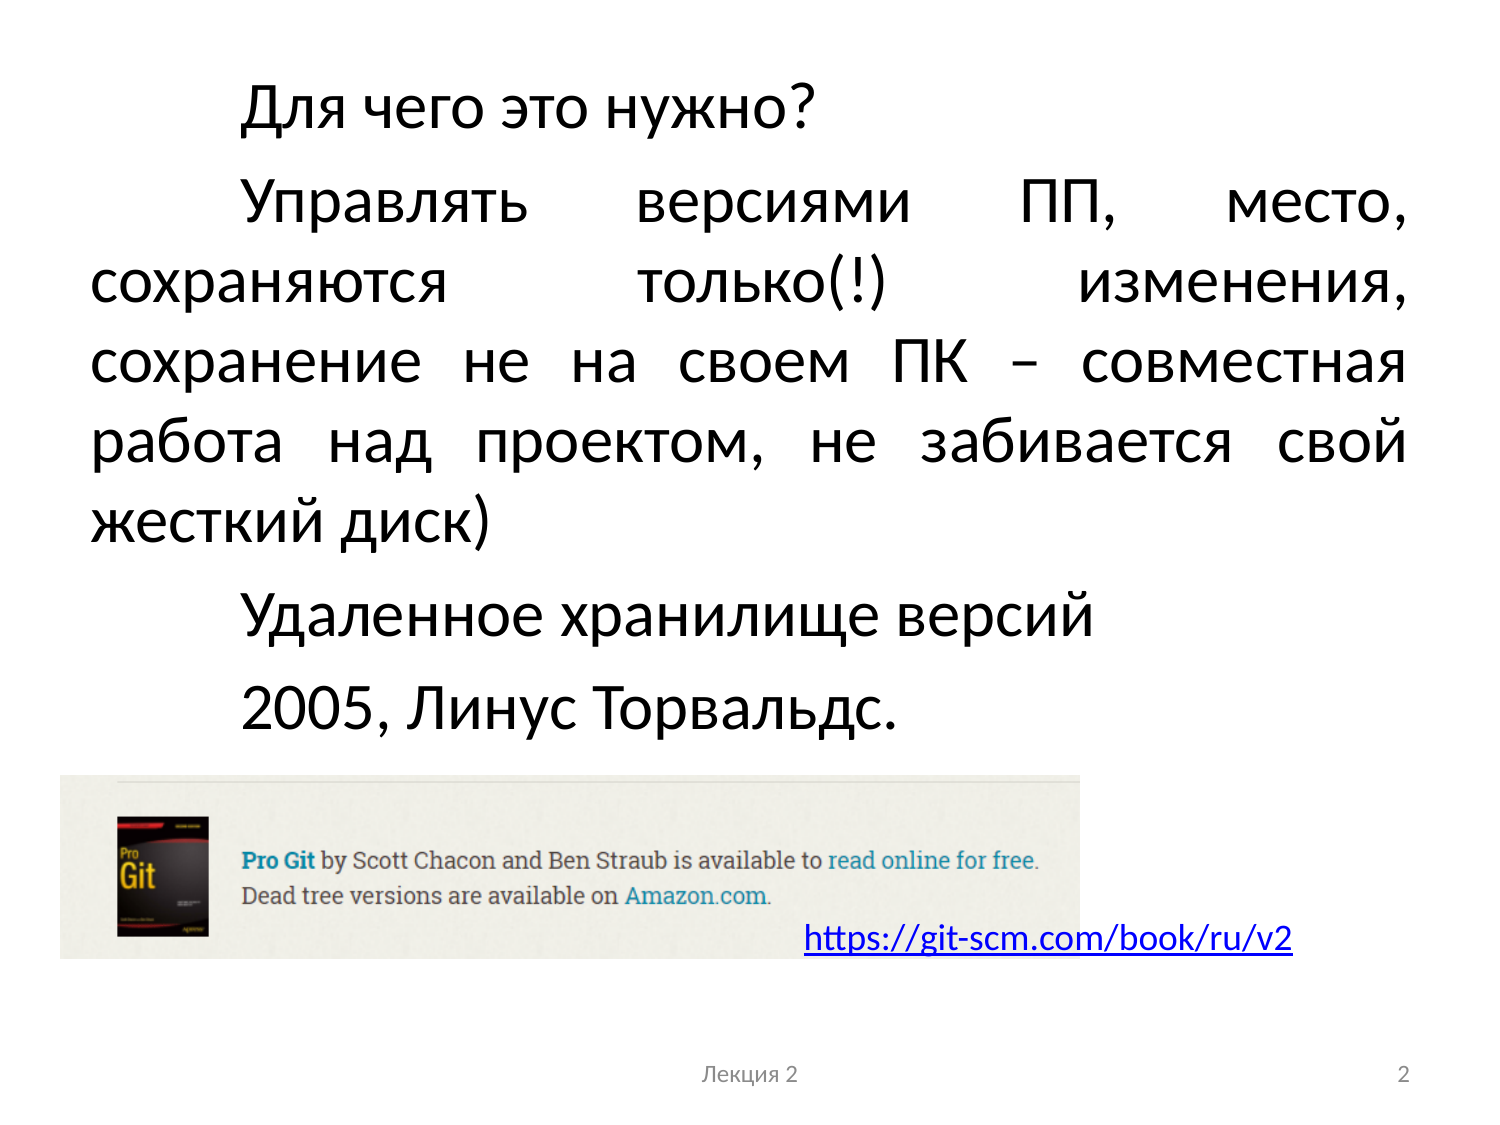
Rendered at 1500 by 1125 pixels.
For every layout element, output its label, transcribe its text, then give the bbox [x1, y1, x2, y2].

picture [60, 774, 1080, 960]
slide_number 2 [1074, 1042, 1425, 1103]
text_box https://git-scm.com/book/ru/v2 [788, 905, 1308, 1011]
list Для чего это нужно? Управлять версиями ПП, место, сохраняются только(!) изменения, сохранение не на своем ПК – совместная работа над проектом, не забивается свой жесткий диск) Удаленное хранилище версий 2005, Линус Торвальдс. https://git-scm.com/ [75, 54, 1425, 918]
footer Лекция 2 [512, 1042, 988, 1103]
